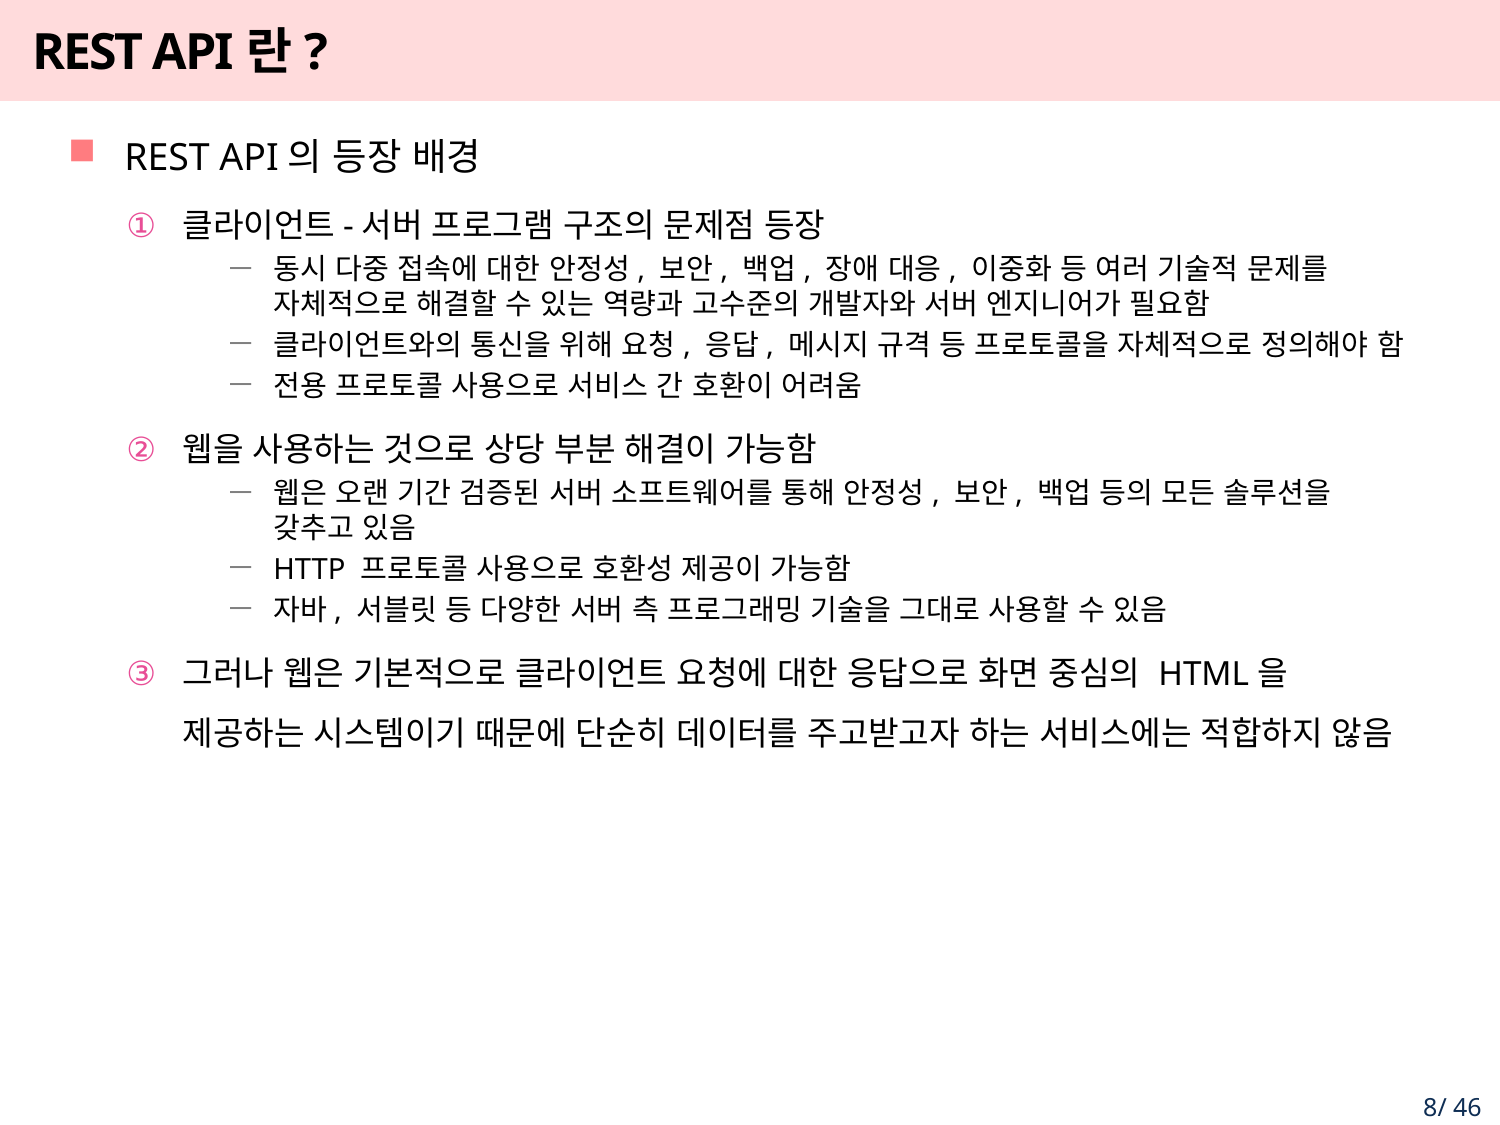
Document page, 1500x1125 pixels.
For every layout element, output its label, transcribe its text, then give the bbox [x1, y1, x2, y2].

list REST API의 등장 배경 클라이언트-서버 프로그램 구조의 문제점 등장 동시 다중 접속에 대한 안정성, 보안, 백업, 장애 대응, 이중화 등 여러 기술적 문제를 자체적으로 해결할 수 있는 역량과 고수준의 개발자와 서버 엔지니어가 필요함 클라이언트와의 통신을 위해 요청, 응답, 메시지 규격 등 프로토콜을 자체적으로 정의해야 함 전용 프로토콜 사용으로 서비스 간 호환이 어려움 웹을 사용하는 것으로 상당 부분 해결이 가능함 웹은 오랜 기간 검증된 서버 소프트웨어를 통해 안정성, 보안, 백업 등의 모든 솔루션을 갖추고 있음 HTTP 프로토콜 사용으로 호환성 제공이 가능함 자바, 서블릿 등 다양한 서버 측 프로그래밍 기술을 그대로 사용할 수 있음 그러나 웹은 기본적으로 클라이언트 요청에 대한 응답으로 화면 중심의 HTML을 제공하는 시스템이기 때문에 단순히 데이터를 주고받고자 하는 서비스에는 적합하지 않음 [53, 125, 1425, 1005]
title REST API란? [17, 10, 1295, 89]
